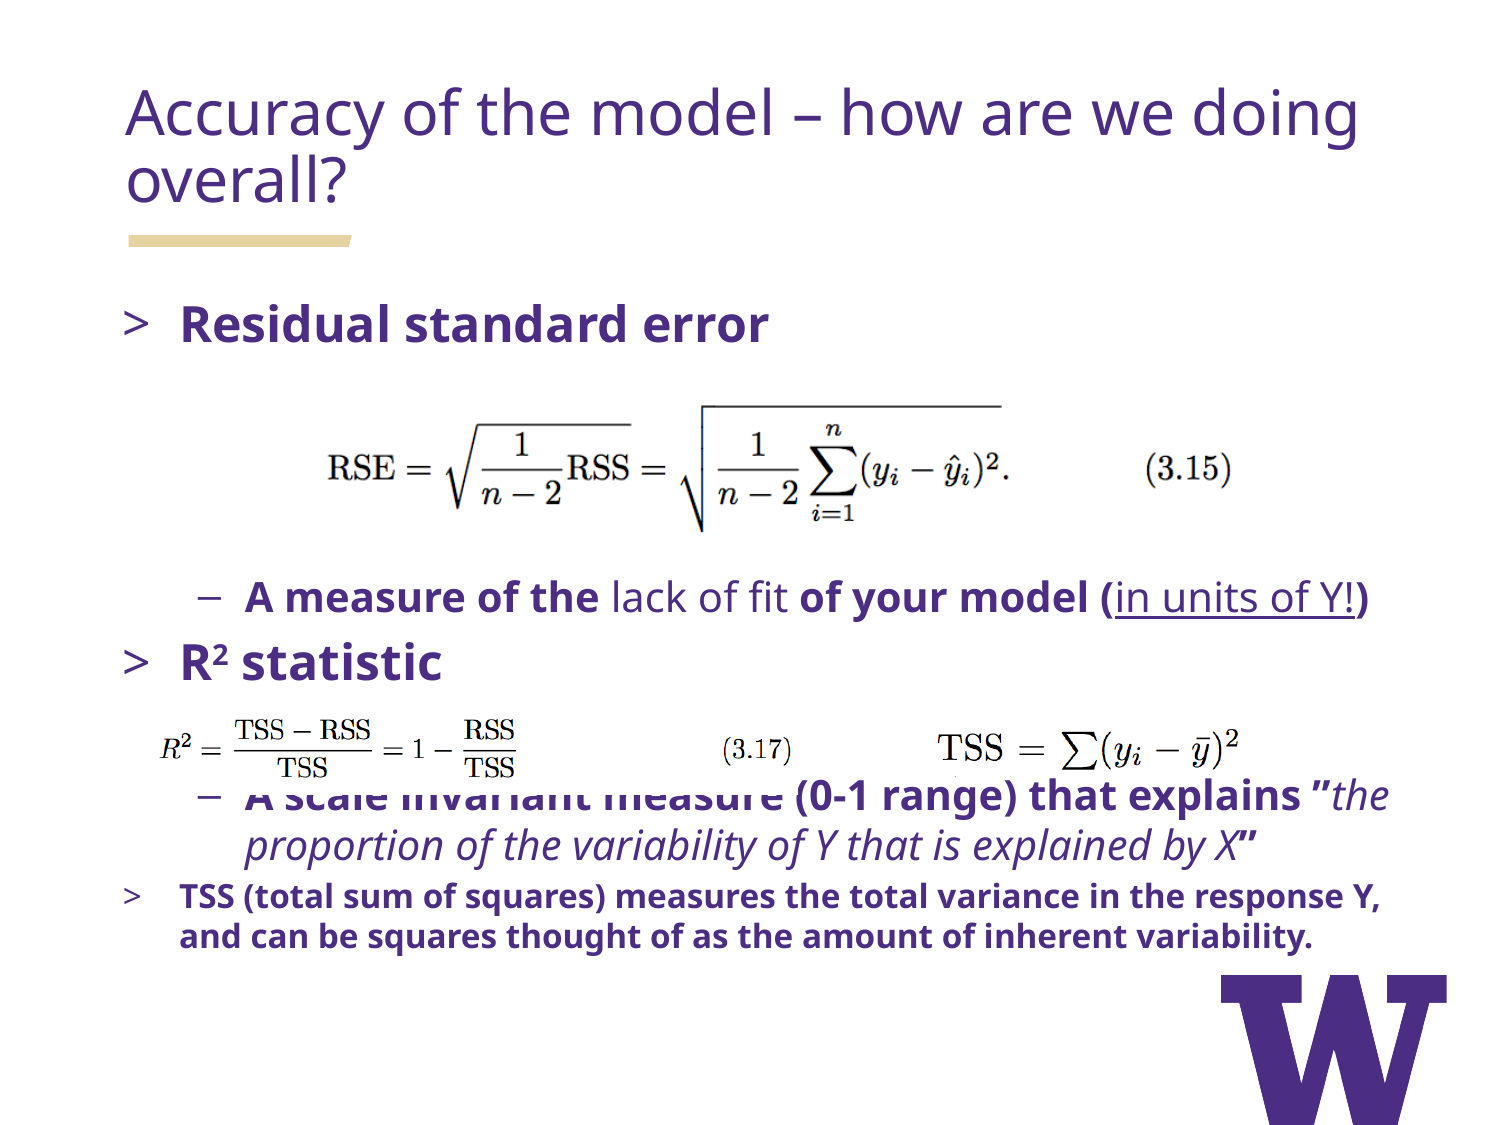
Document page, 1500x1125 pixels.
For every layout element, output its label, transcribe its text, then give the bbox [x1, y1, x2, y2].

picture [312, 392, 1251, 548]
picture [154, 701, 798, 796]
list Accuracy of the model – how are we doing overall? [110, 60, 1453, 224]
picture [1221, 1073, 1447, 1125]
picture [128, 235, 352, 247]
picture [930, 714, 1251, 777]
list Residual standard error A measure of the lack of fit of your model (in units of Y!) R2 statistic A scale invariant measure (0-1 range) that explains ”the proportion of the variability of Y that is explained by X” TSS (total sum of squares) measures the total variance in the response Y, and can be squares thought of as the amount of inherent variability. [108, 284, 1453, 1073]
